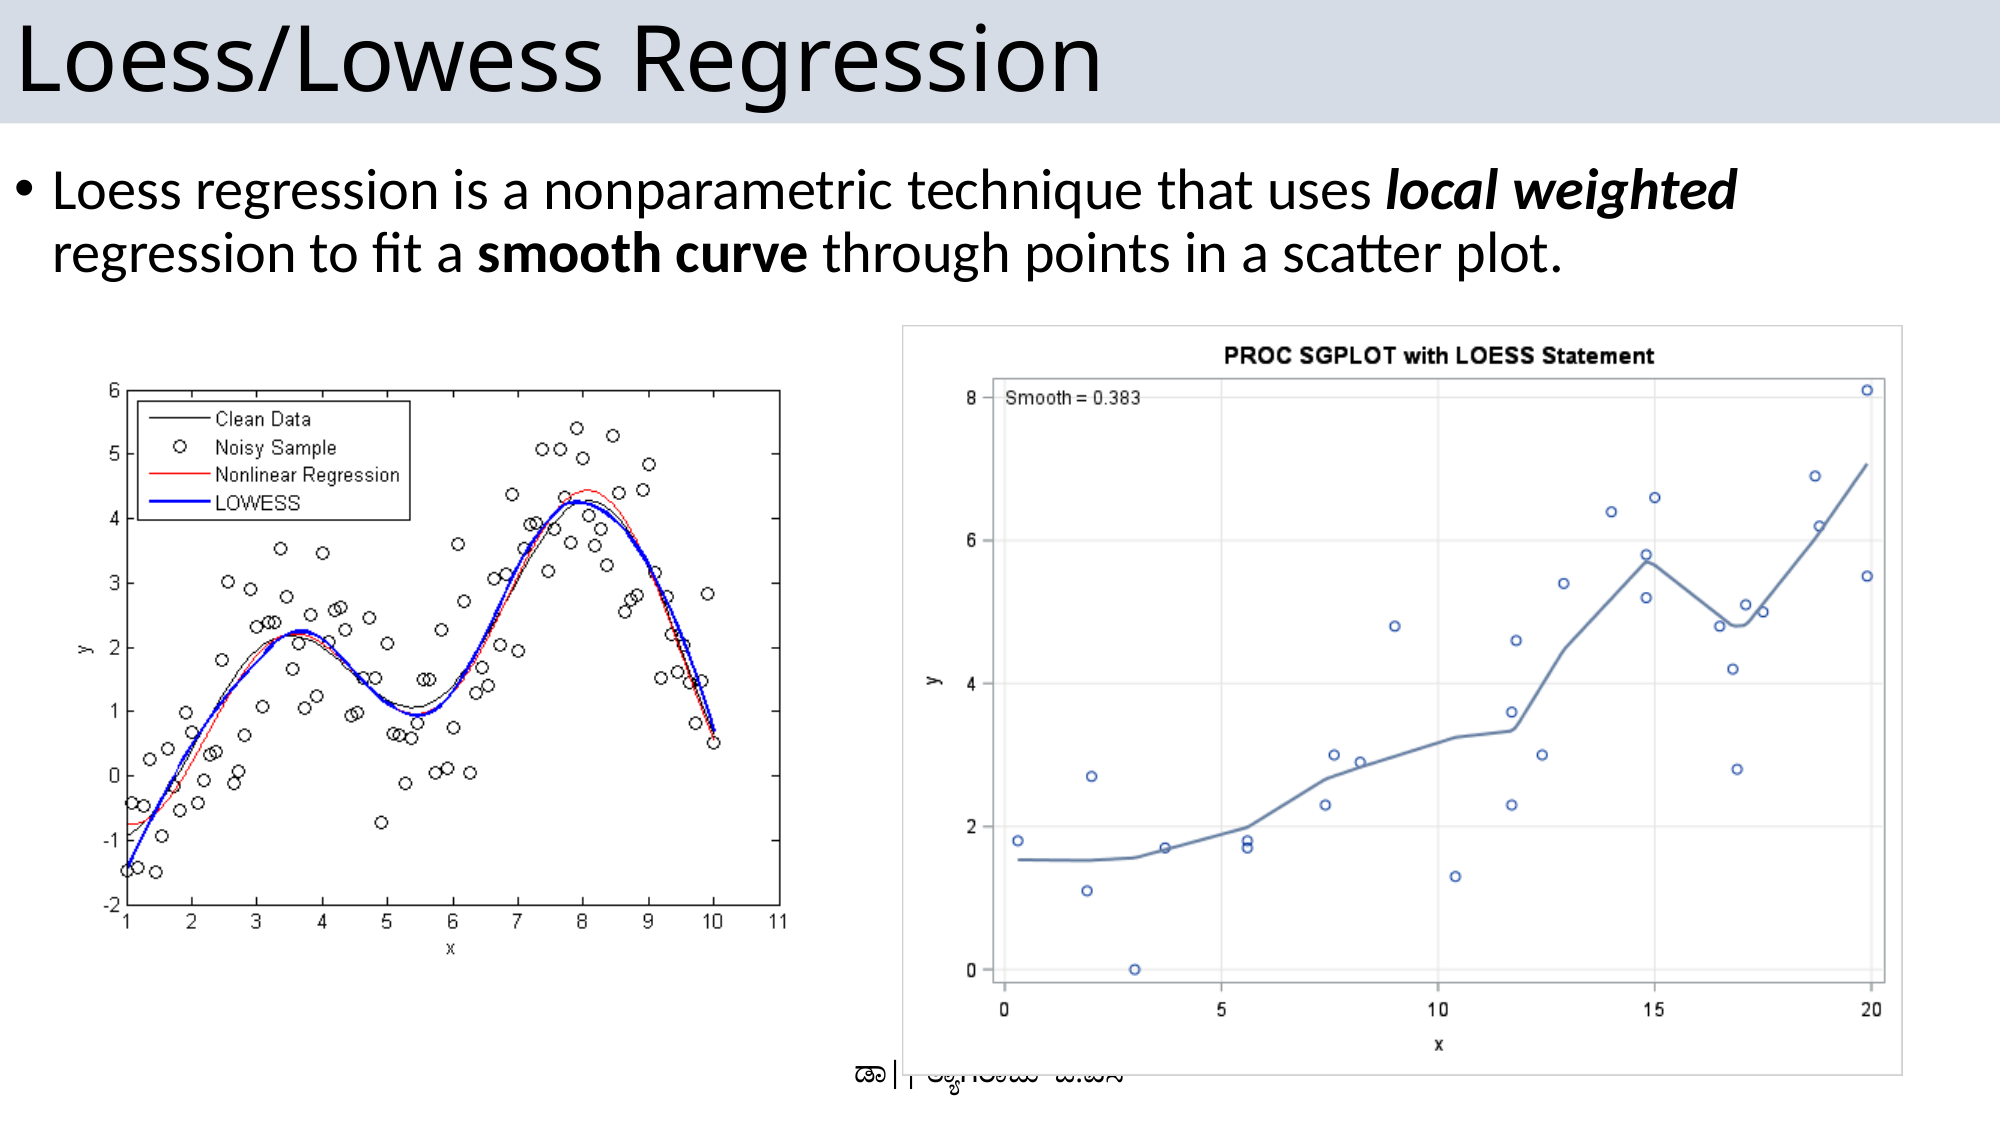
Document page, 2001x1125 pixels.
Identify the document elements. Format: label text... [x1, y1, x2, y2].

list Loess regression is a nonparametric technique that uses local weighted regression to fit a smooth curve through points in a scatter plot. [0, 151, 1989, 298]
picture [902, 325, 1903, 1076]
title Loess/Lowess Regression [0, 0, 2000, 124]
footer ಡಾ|| ತ್ಯಾಗರಾಜು ಜಿ.ಎಸ್ [662, 1042, 1338, 1103]
picture [17, 342, 859, 974]
